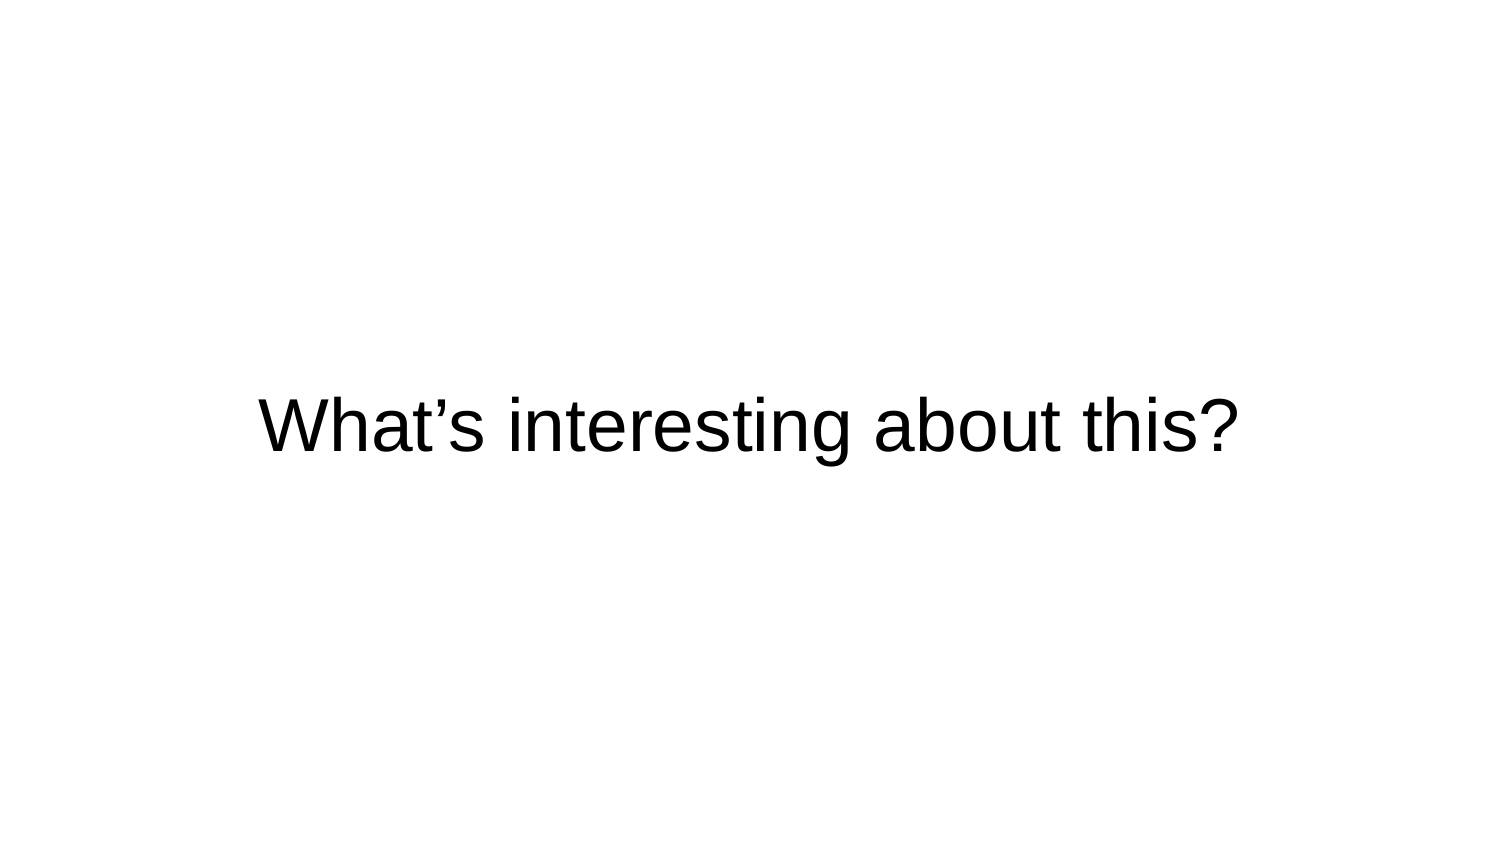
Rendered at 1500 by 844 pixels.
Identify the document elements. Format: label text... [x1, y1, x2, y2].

title What’s interesting about this? [51, 352, 1449, 491]
